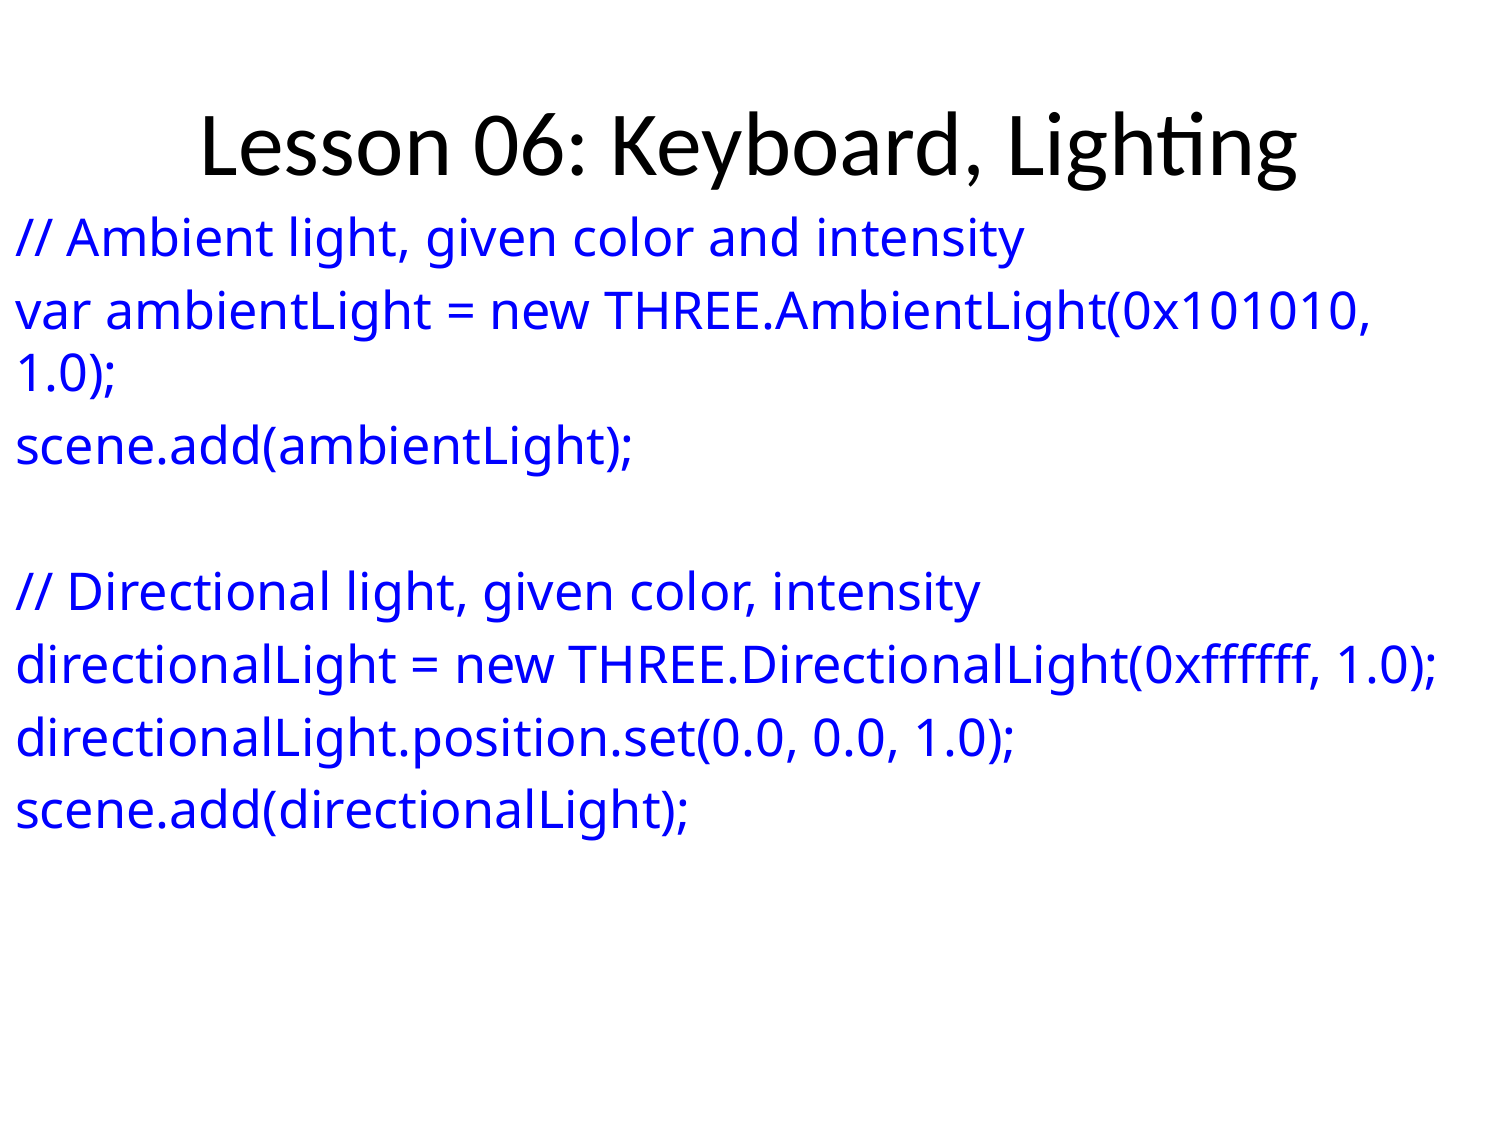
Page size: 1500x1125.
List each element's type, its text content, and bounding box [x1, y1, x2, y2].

list // Ambient light, given color and intensity var ambientLight = new THREE.AmbientLight(0x101010, 1.0); scene.add(ambientLight); // Directional light, given color, intensity directionalLight = new THREE.DirectionalLight(0xffffff, 1.0); directionalLight.position.set(0.0, 0.0, 1.0); scene.add(directionalLight); [0, 196, 1500, 940]
title Lesson 06: Keyboard, Lighting [75, 45, 1425, 196]
